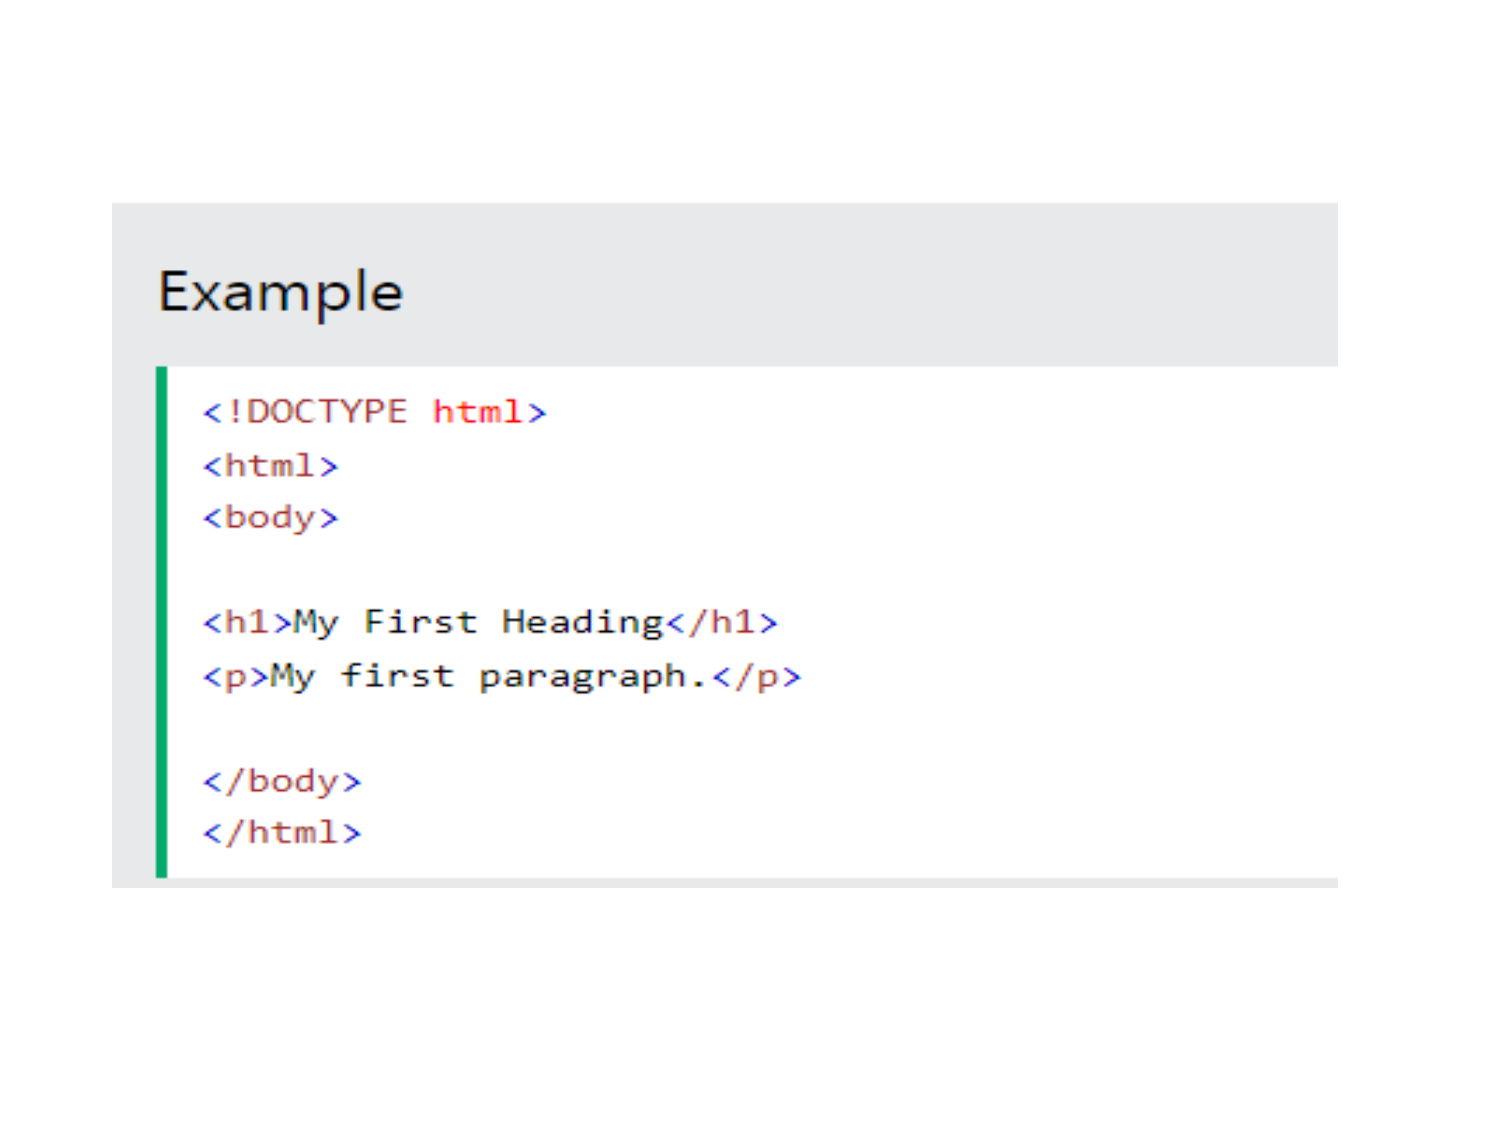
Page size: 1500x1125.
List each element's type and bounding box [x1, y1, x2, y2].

picture [112, 199, 1338, 888]
